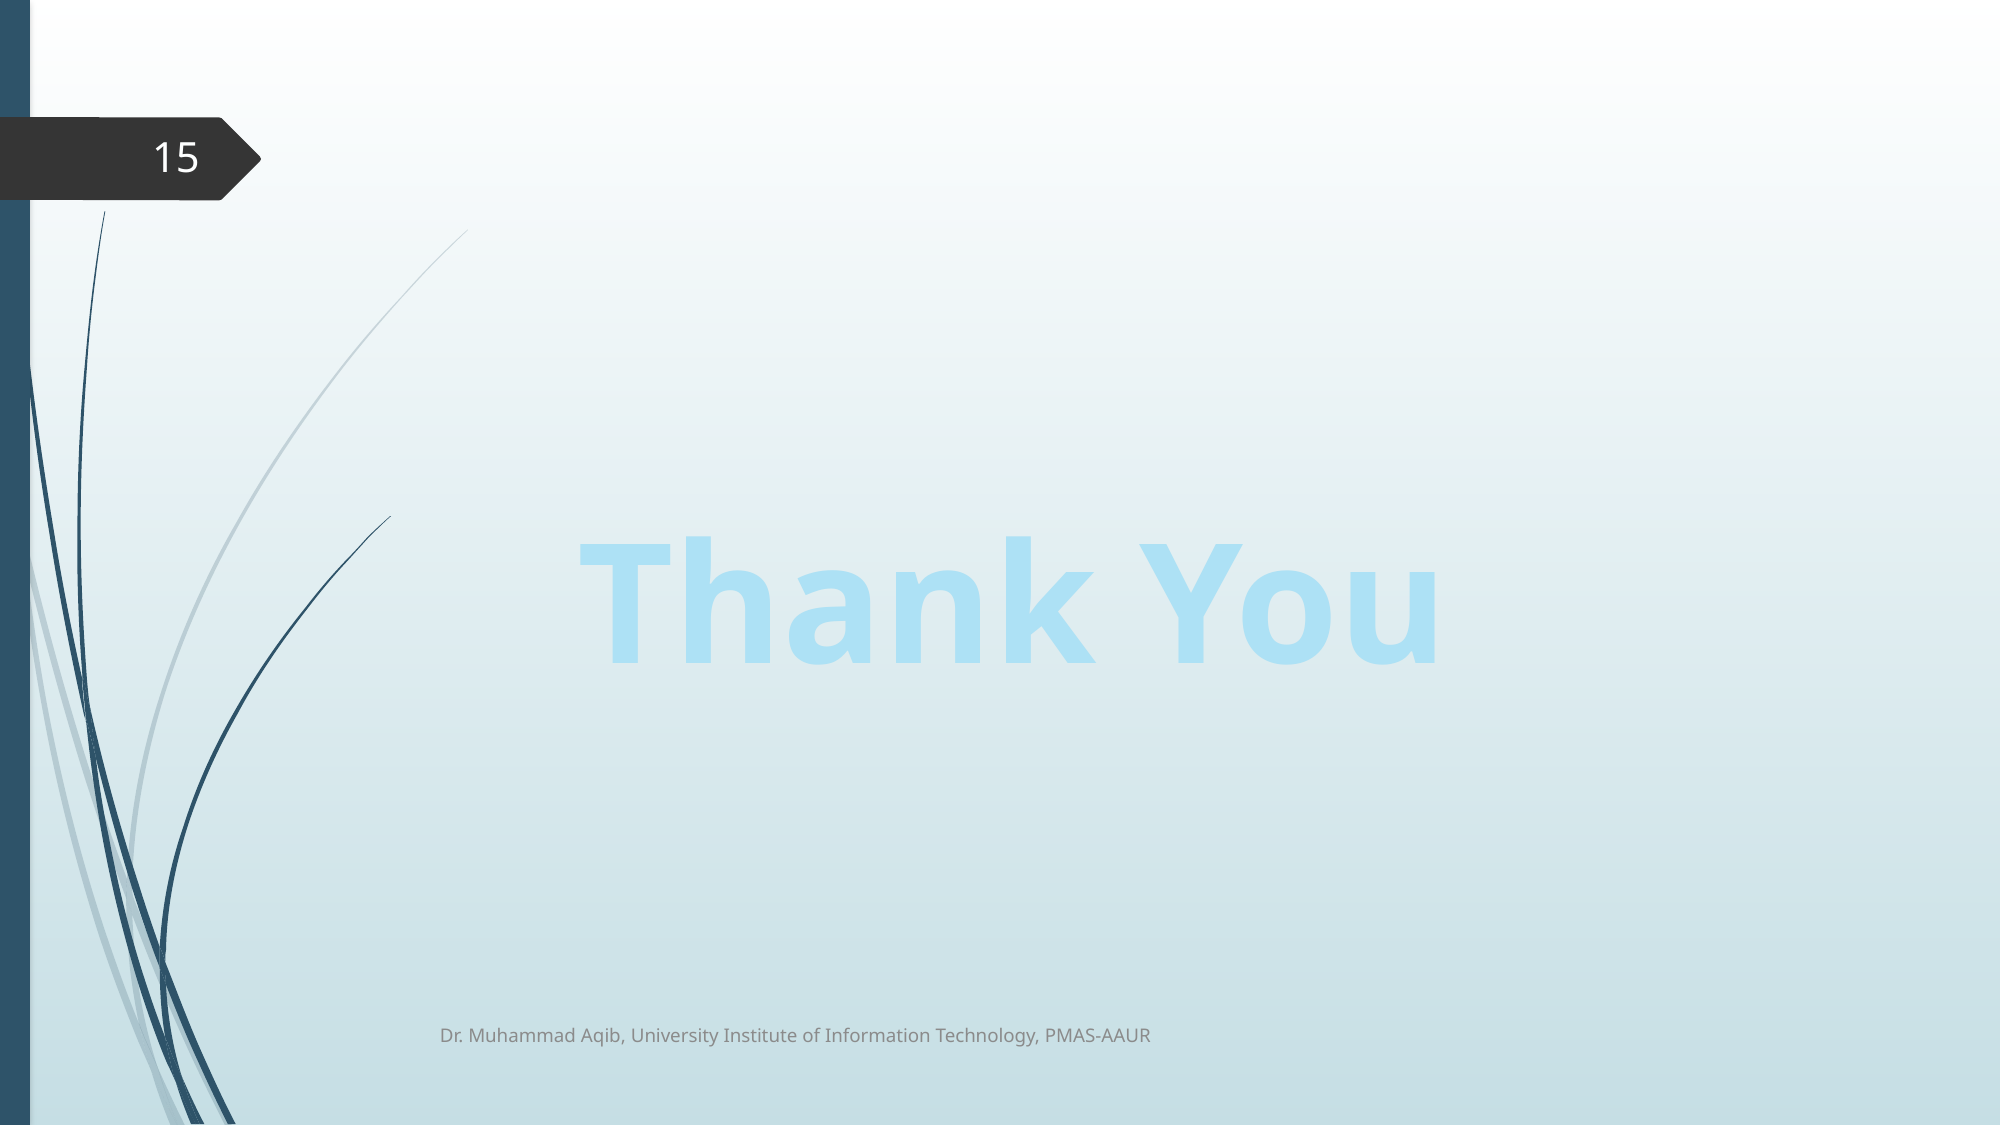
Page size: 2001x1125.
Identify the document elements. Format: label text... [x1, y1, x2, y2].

footer Dr. Muhammad Aqib, University Institute of Information Technology, PMAS-AAUR [424, 1006, 1675, 1067]
text_box Thank You [552, 489, 1474, 705]
slide_number 15 [87, 129, 216, 190]
